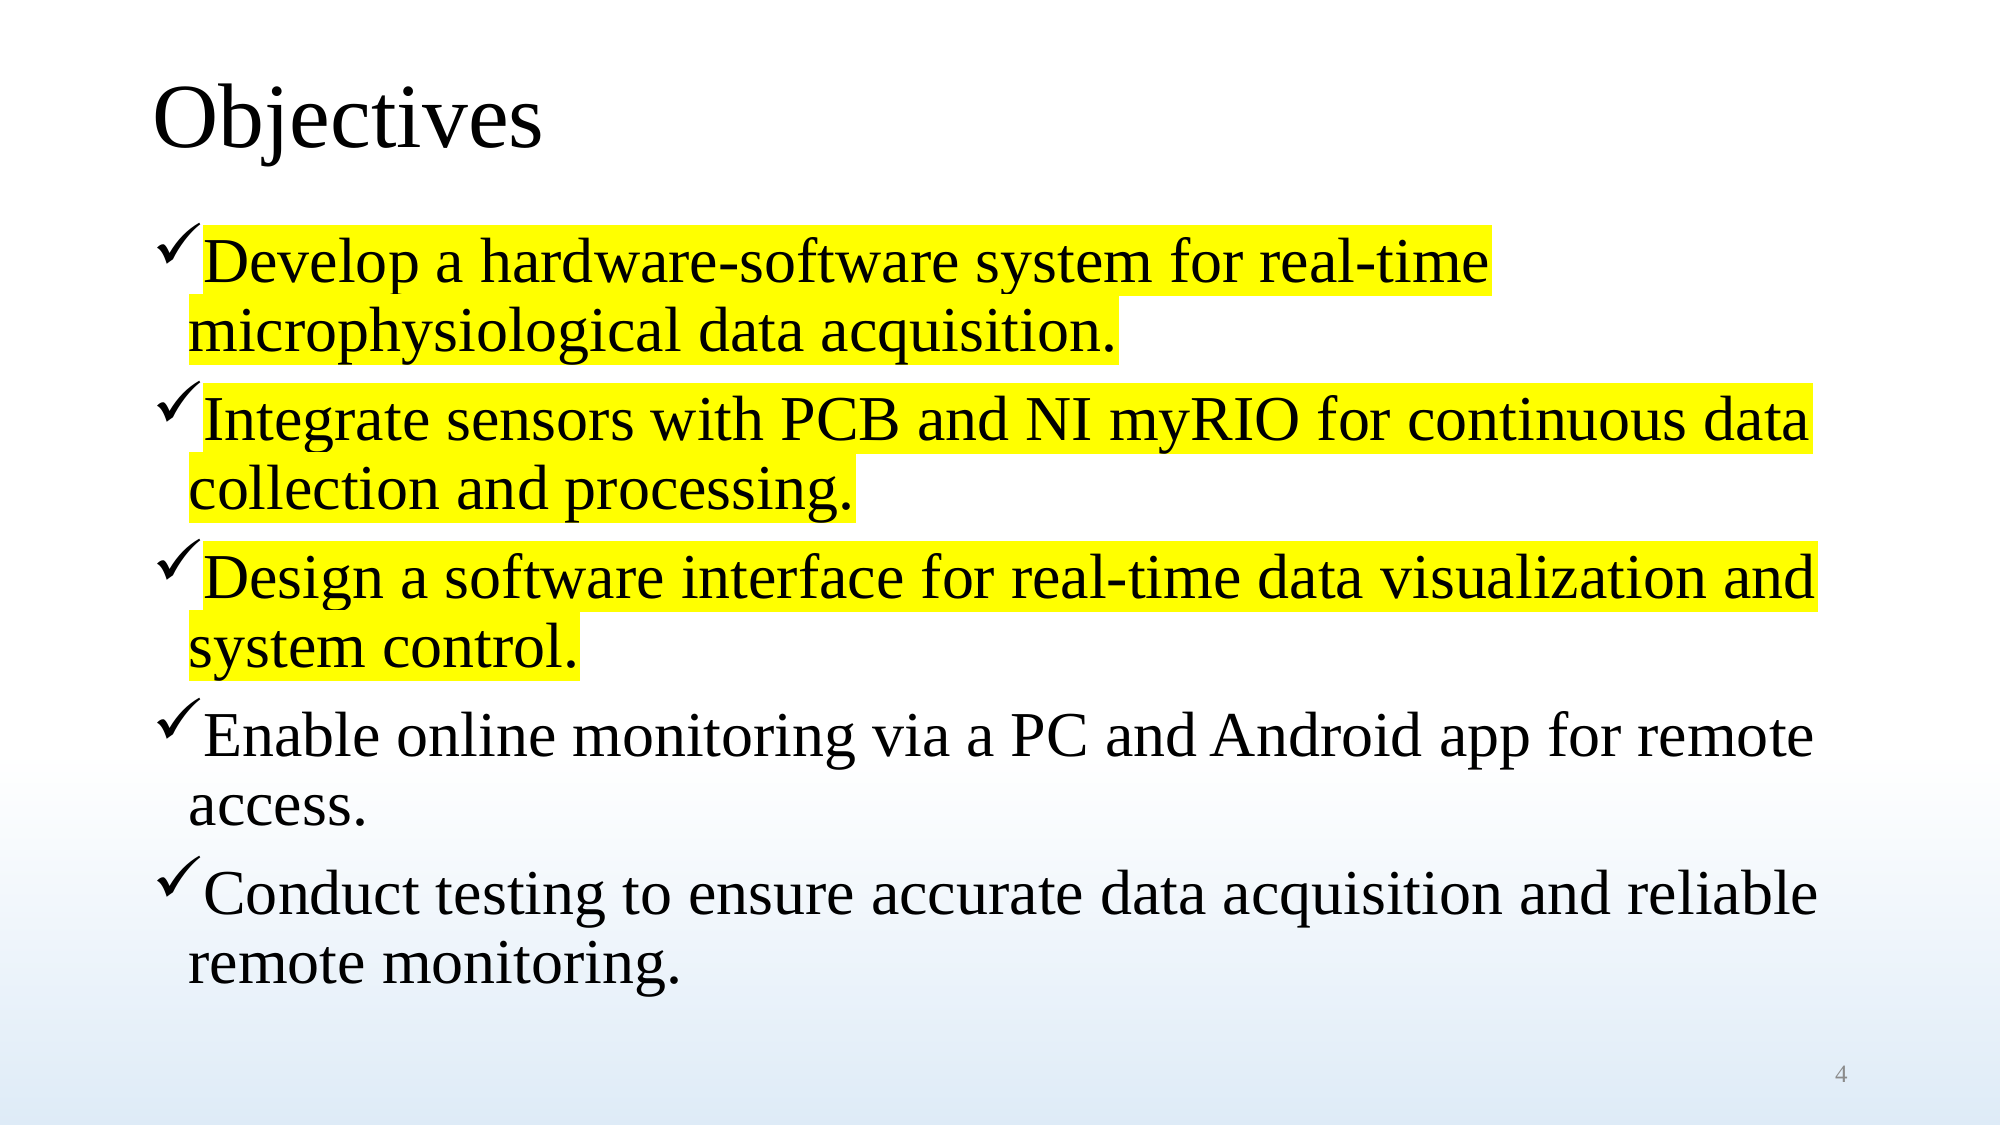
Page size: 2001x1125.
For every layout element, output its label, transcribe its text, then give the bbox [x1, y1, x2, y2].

list Develop a hardware-software system for real-time microphysiological data acquisition. Integrate sensors with PCB and NI myRIO for continuous data collection and processing. Design a software interface for real-time data visualization and system control. Enable online monitoring via a PC and Android app for remote access. Conduct testing to ensure accurate data acquisition and reliable remote monitoring. [137, 219, 1863, 1014]
title Objectives [137, 59, 1863, 175]
slide_number 4 [1412, 1042, 1863, 1103]
